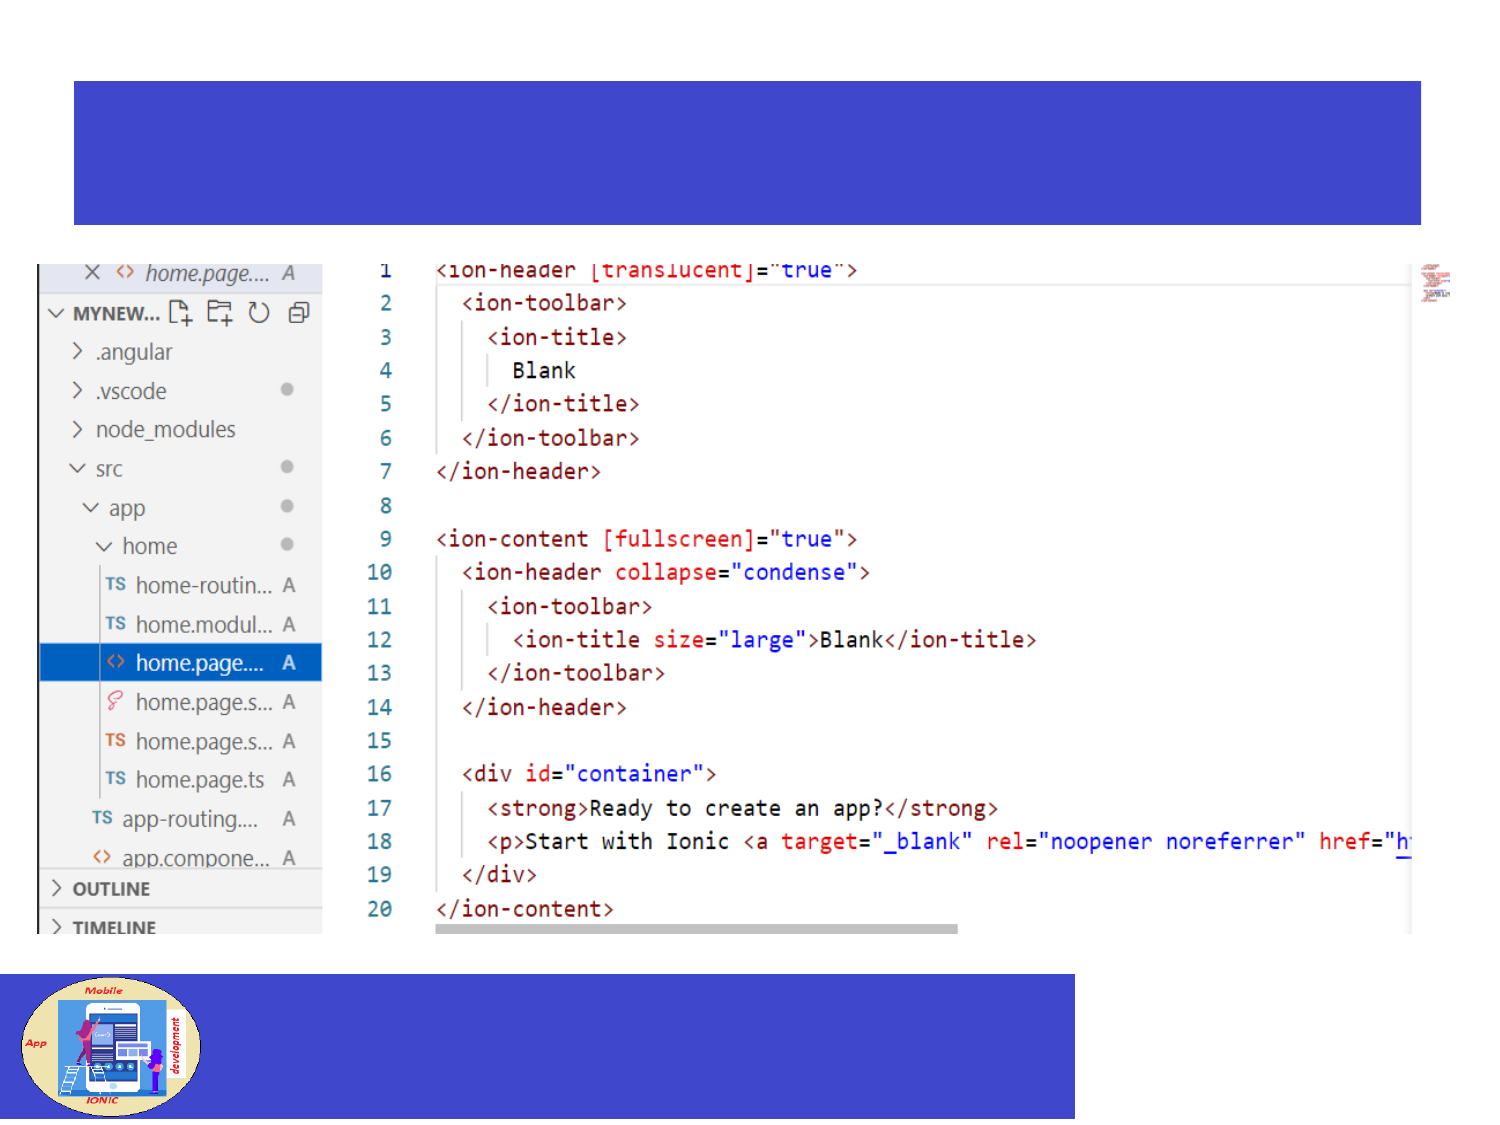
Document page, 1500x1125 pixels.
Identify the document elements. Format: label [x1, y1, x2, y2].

picture [37, 264, 1451, 934]
picture [74, 81, 1422, 225]
picture [0, 974, 1075, 1119]
